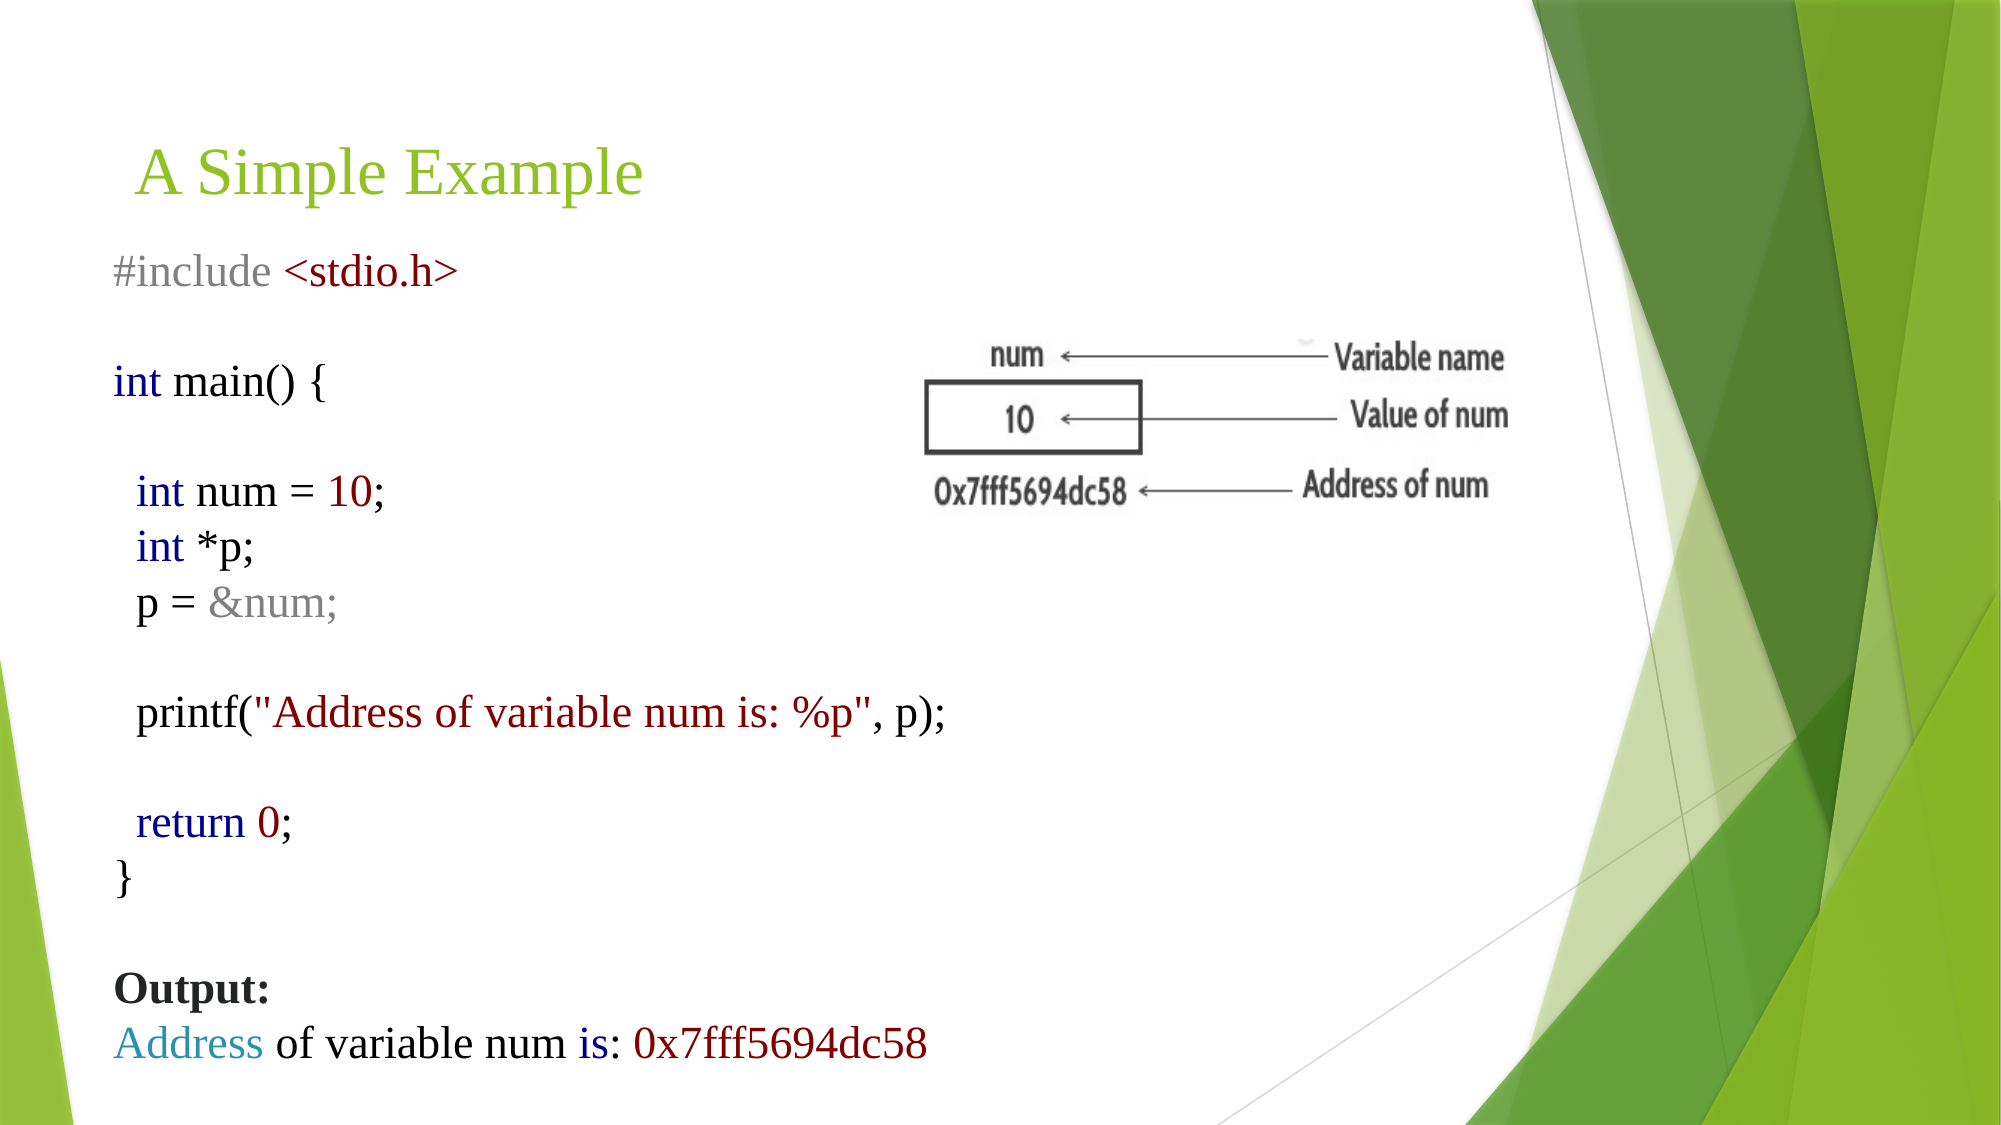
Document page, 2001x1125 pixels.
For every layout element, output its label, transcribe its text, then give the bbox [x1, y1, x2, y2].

list #include <stdio.h> int main() { int num = 10; int *p; p = &num; printf("Address of variable num is: %p", p); return 0; } Output: Address of variable num is: 0x7fff5694dc58 [98, 232, 1759, 1084]
title A Simple Example [119, 119, 1530, 216]
picture [777, 339, 1526, 591]
